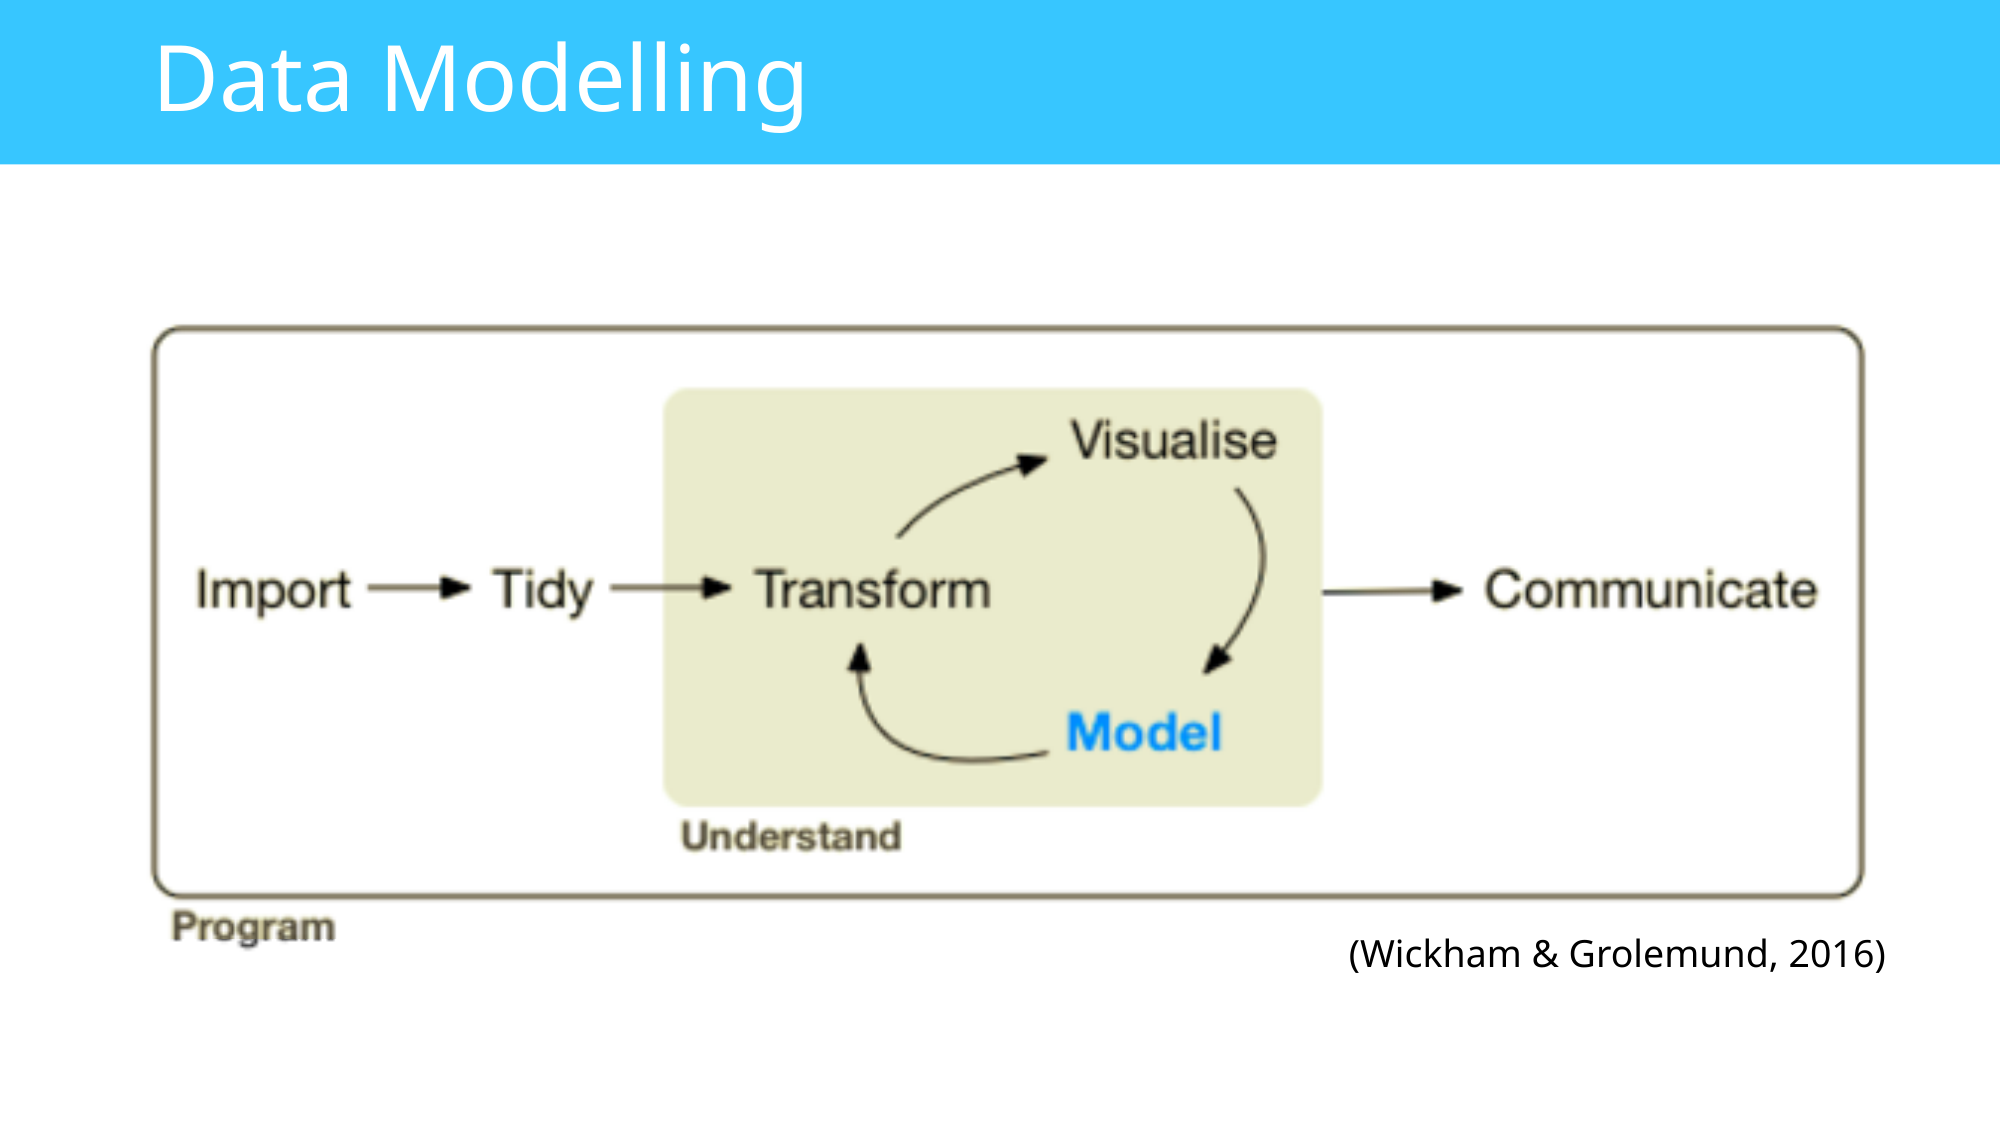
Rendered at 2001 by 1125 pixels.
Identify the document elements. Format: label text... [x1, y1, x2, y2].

text_box (Wickham & Grolemund, 2016) [1333, 922, 1901, 983]
title Data Modelling [137, 3, 1863, 161]
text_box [107, 314, 1893, 955]
